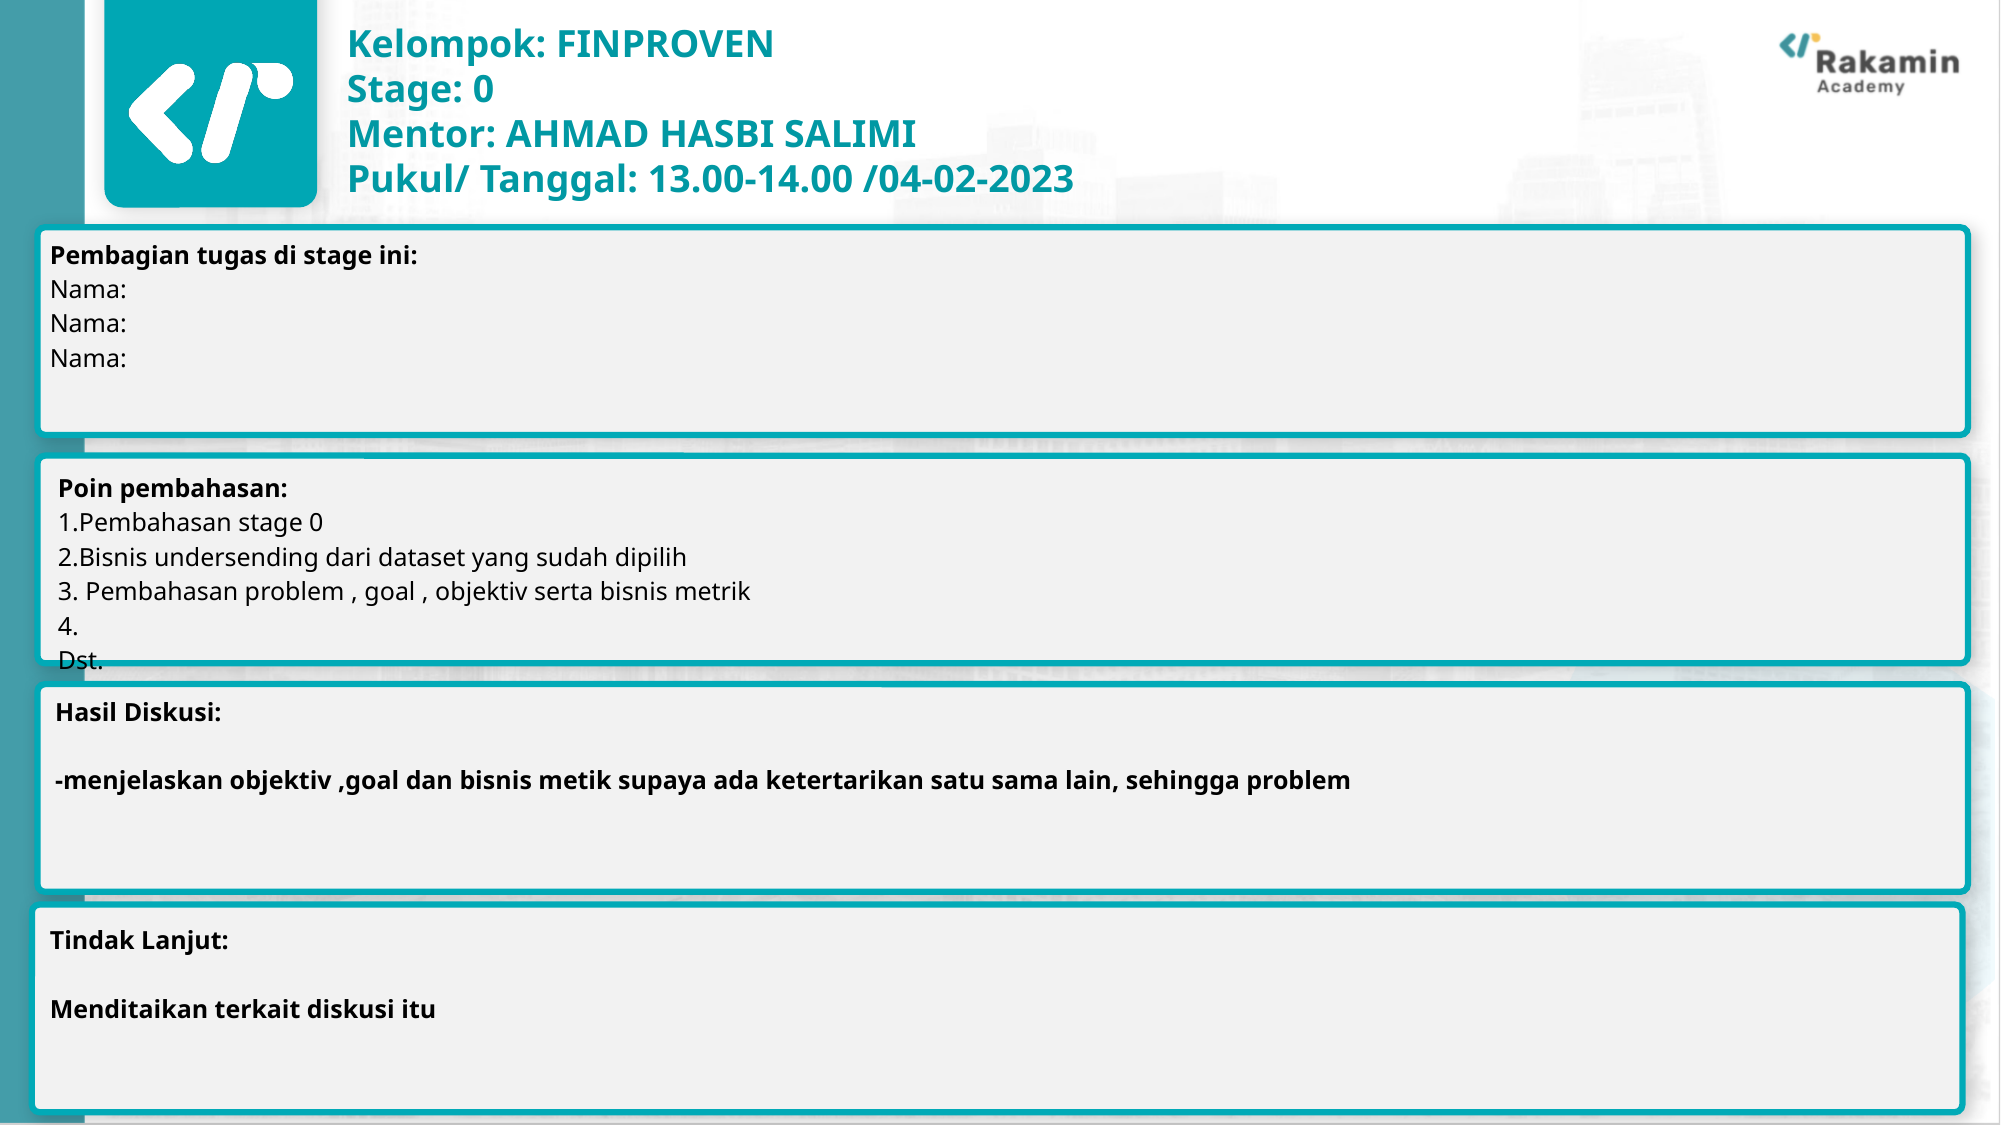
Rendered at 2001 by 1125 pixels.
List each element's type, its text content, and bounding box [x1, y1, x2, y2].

text_box [37, 455, 1968, 664]
text_box [37, 686, 1490, 892]
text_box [96, 0, 325, 208]
text_box Tindak Lanjut: Menditaikan terkait diskusi itu [34, 912, 1490, 1089]
text_box Pembagian tugas di stage ini: Nama: Nama: Nama: [34, 227, 1960, 404]
picture [0, 0, 2001, 1125]
text_box [31, 904, 1963, 1113]
text_box [37, 227, 1968, 435]
text_box Poin pembahasan: 1.Pembahasan stage 0 2.Bisnis undersending dari dataset yang sudah dipilih 3. Pembahasan problem , goal , objektiv serta bisnis metrik 4. Dst. [42, 460, 1968, 649]
text_box Kelompok: FINPROVEN Stage: 0 Mentor: AHMAD HASBI SALIMI Pukul/ Tanggal: 13.00-14.00 /04-02-2023 [331, 12, 1963, 215]
text_box Hasil Diskusi: -menjelaskan objektiv ,goal dan bisnis metik supaya ada ketertarikan satu sama lain, sehingga problem [40, 684, 1490, 861]
